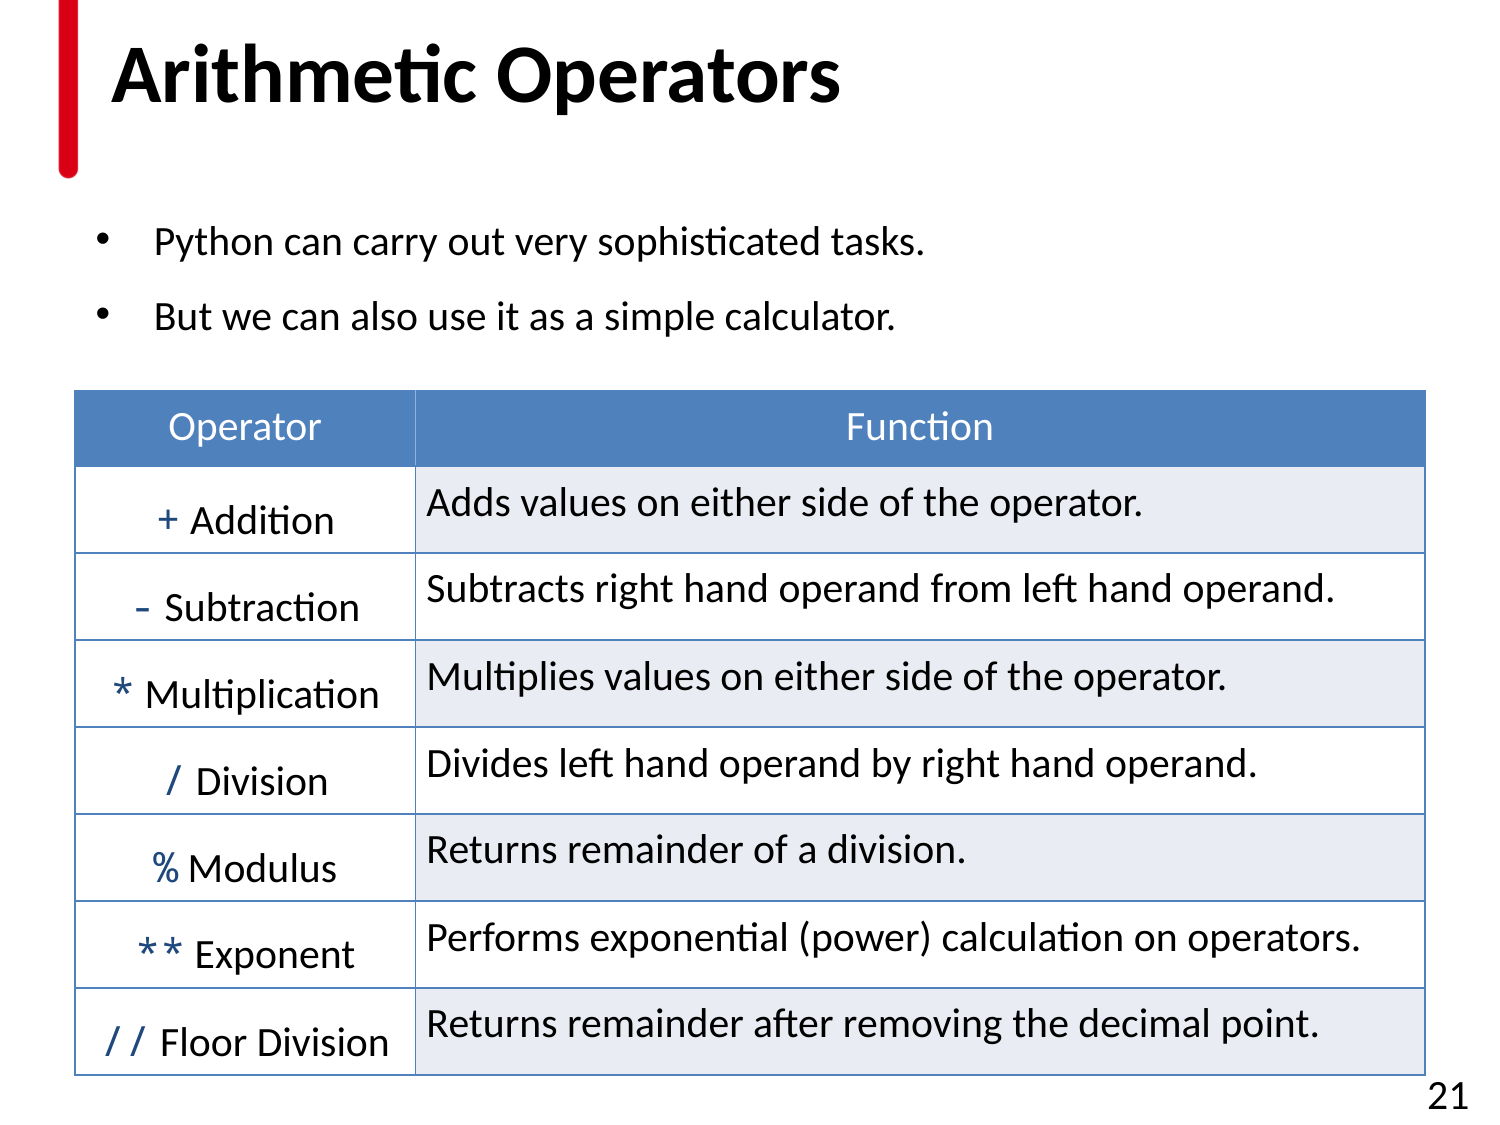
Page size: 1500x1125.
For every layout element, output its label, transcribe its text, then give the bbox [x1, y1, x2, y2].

picture [57, 0, 81, 200]
table_cell Subtracts right hand operand from left hand operand. [416, 554, 1424, 639]
table_cell Divides left hand operand by right hand operand. [416, 728, 1424, 813]
table_cell Multiplies values on either side of the operator. [416, 641, 1424, 726]
table_cell Returns remainder of a division. [416, 815, 1424, 900]
table_cell + Addition [76, 467, 415, 552]
table_cell % Modulus [76, 815, 415, 900]
list Python can carry out very sophisticated tasks. But we can also use it as a simple calculator. [80, 206, 1470, 701]
table_cell - Subtraction [76, 554, 415, 639]
table_cell * Multiplication [76, 641, 415, 726]
table_header Operator [76, 391, 415, 465]
table_cell ** Exponent [76, 902, 415, 987]
title Arithmetic Operators [96, 0, 1500, 138]
table_cell // Floor Division [76, 989, 415, 1074]
table_cell Performs exponential (power) calculation on operators. [416, 902, 1424, 987]
table_cell Returns remainder after removing the decimal point. [416, 989, 1424, 1074]
table_cell / Division [76, 728, 415, 813]
table_cell Adds values on either side of the operator. [416, 467, 1424, 552]
table_header Function [416, 391, 1424, 465]
